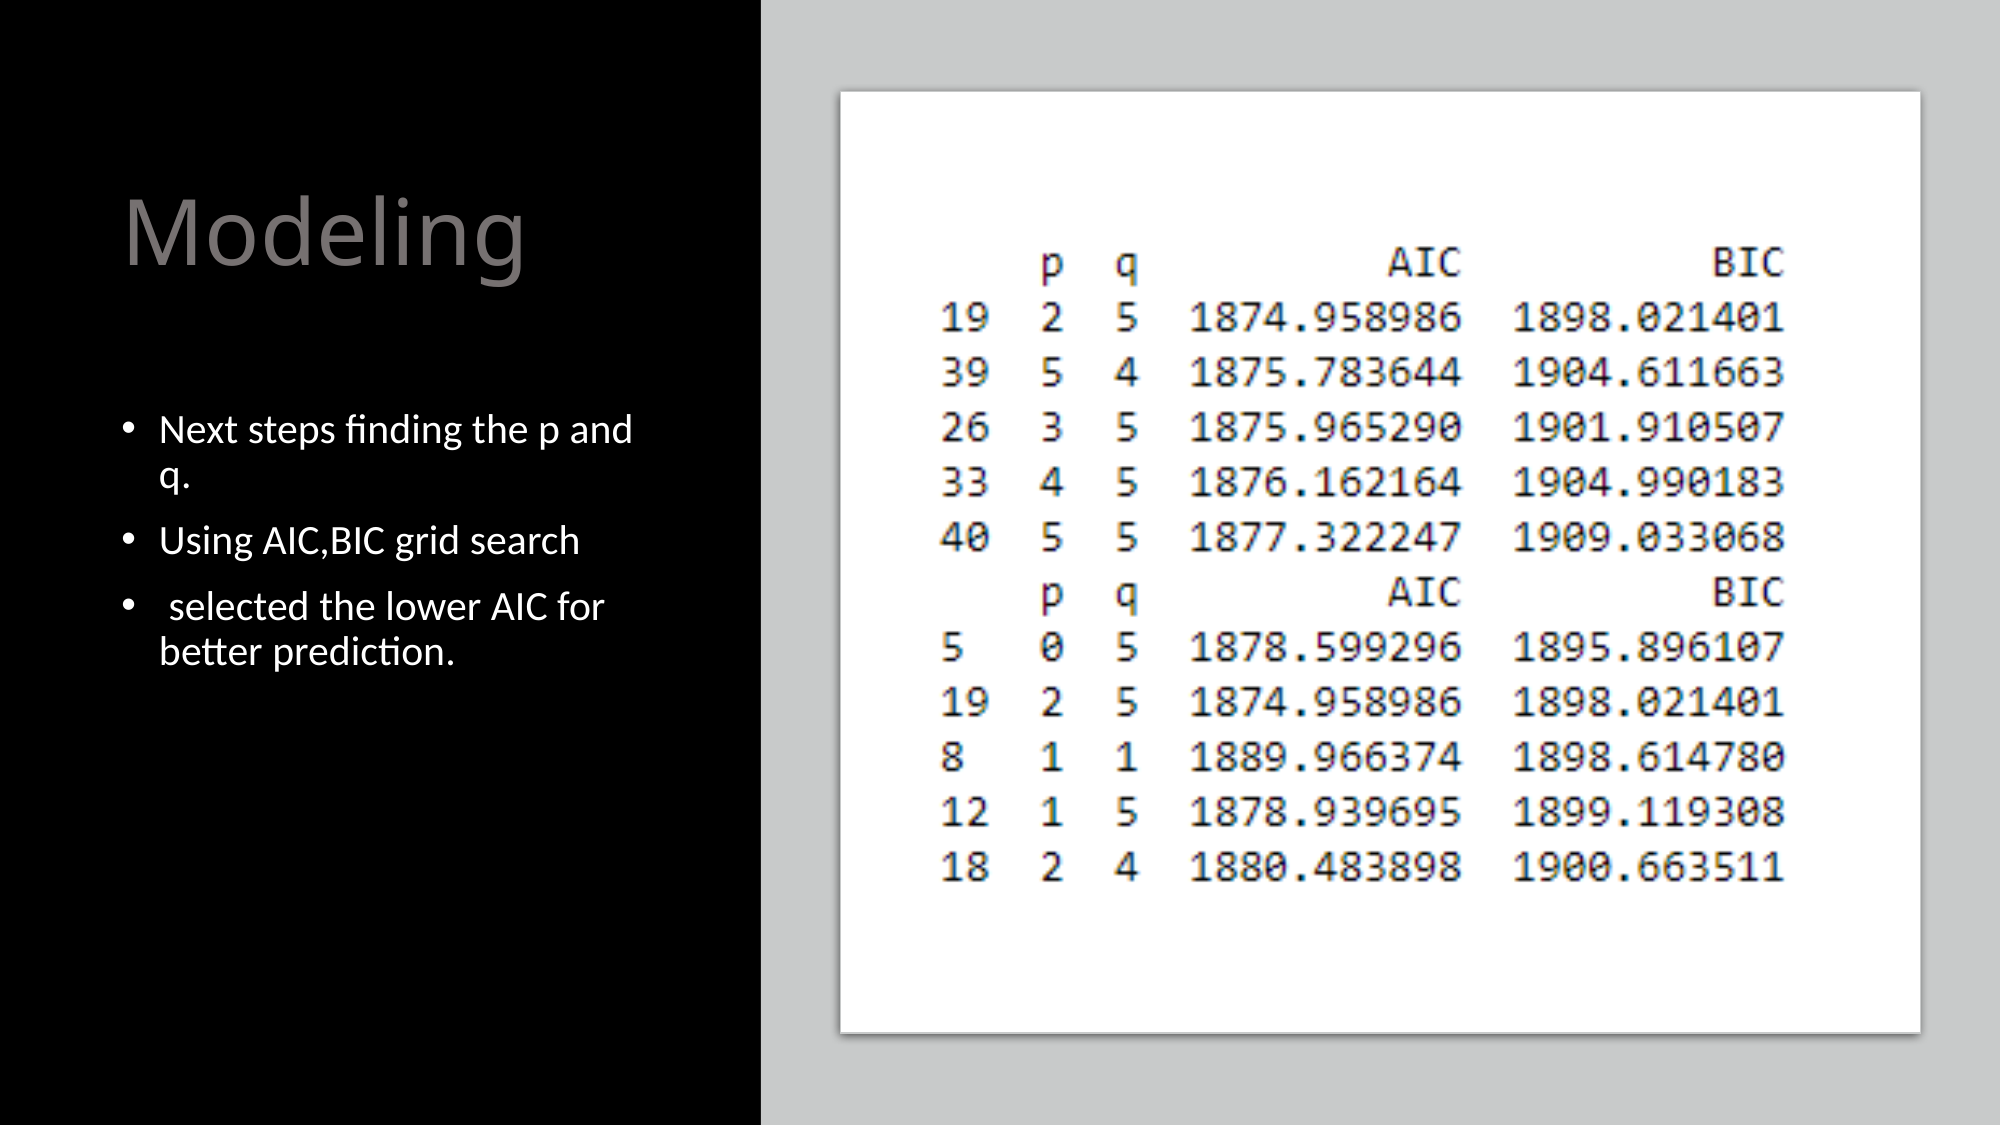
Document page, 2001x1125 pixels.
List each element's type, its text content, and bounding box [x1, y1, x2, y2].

picture [886, 174, 1875, 950]
list Next steps finding the p and q. Using AIC,BIC grid search selected the lower AIC for better prediction. [106, 399, 682, 1021]
text_box [839, 90, 1922, 1034]
title Modeling [106, 103, 682, 370]
text_box [760, 0, 2000, 1125]
